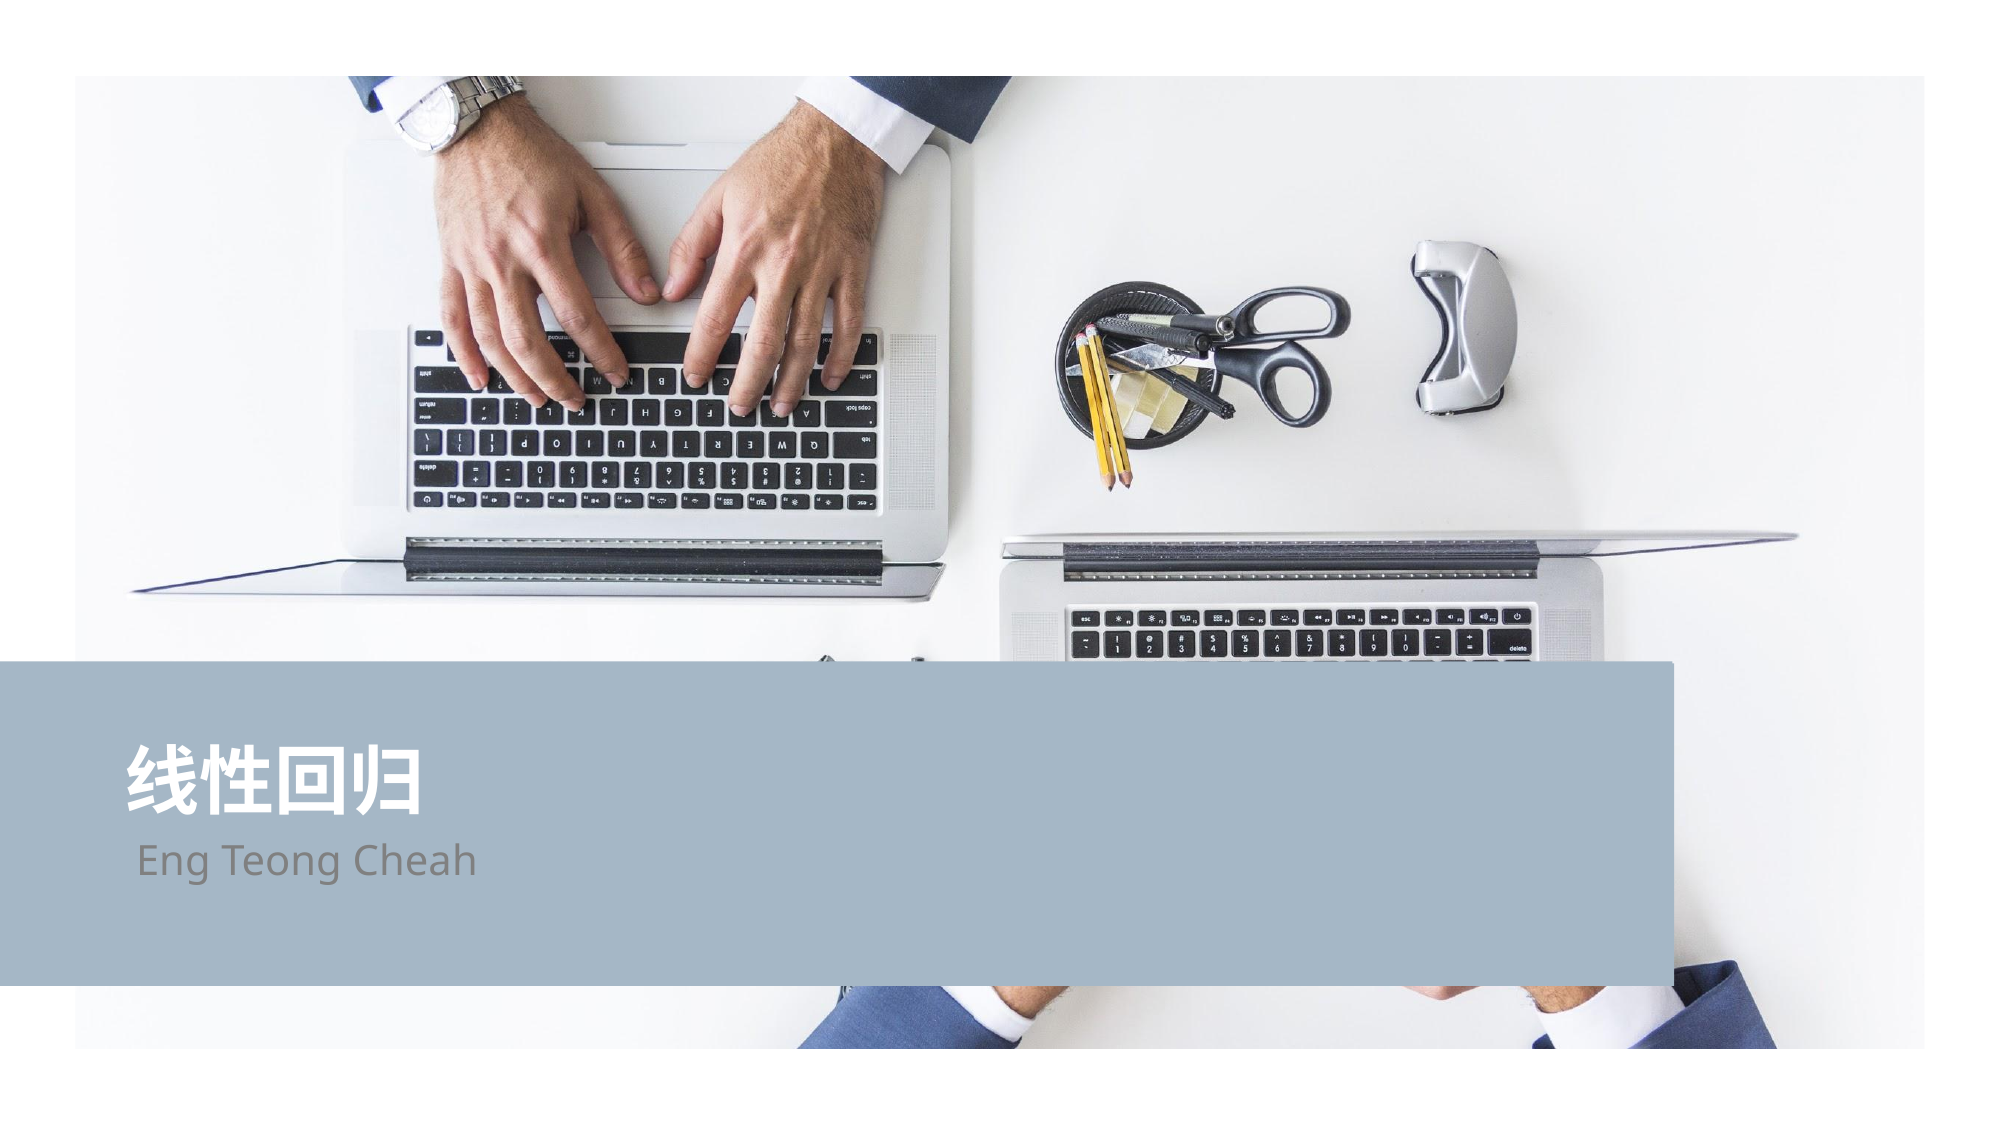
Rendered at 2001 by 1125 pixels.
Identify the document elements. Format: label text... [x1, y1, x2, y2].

subtitle Eng Teong Cheah [121, 824, 1761, 944]
picture [75, 844, 1925, 1049]
picture [75, 76, 1925, 661]
title 线性回归 [104, 425, 1925, 844]
text_box [0, 663, 1675, 986]
